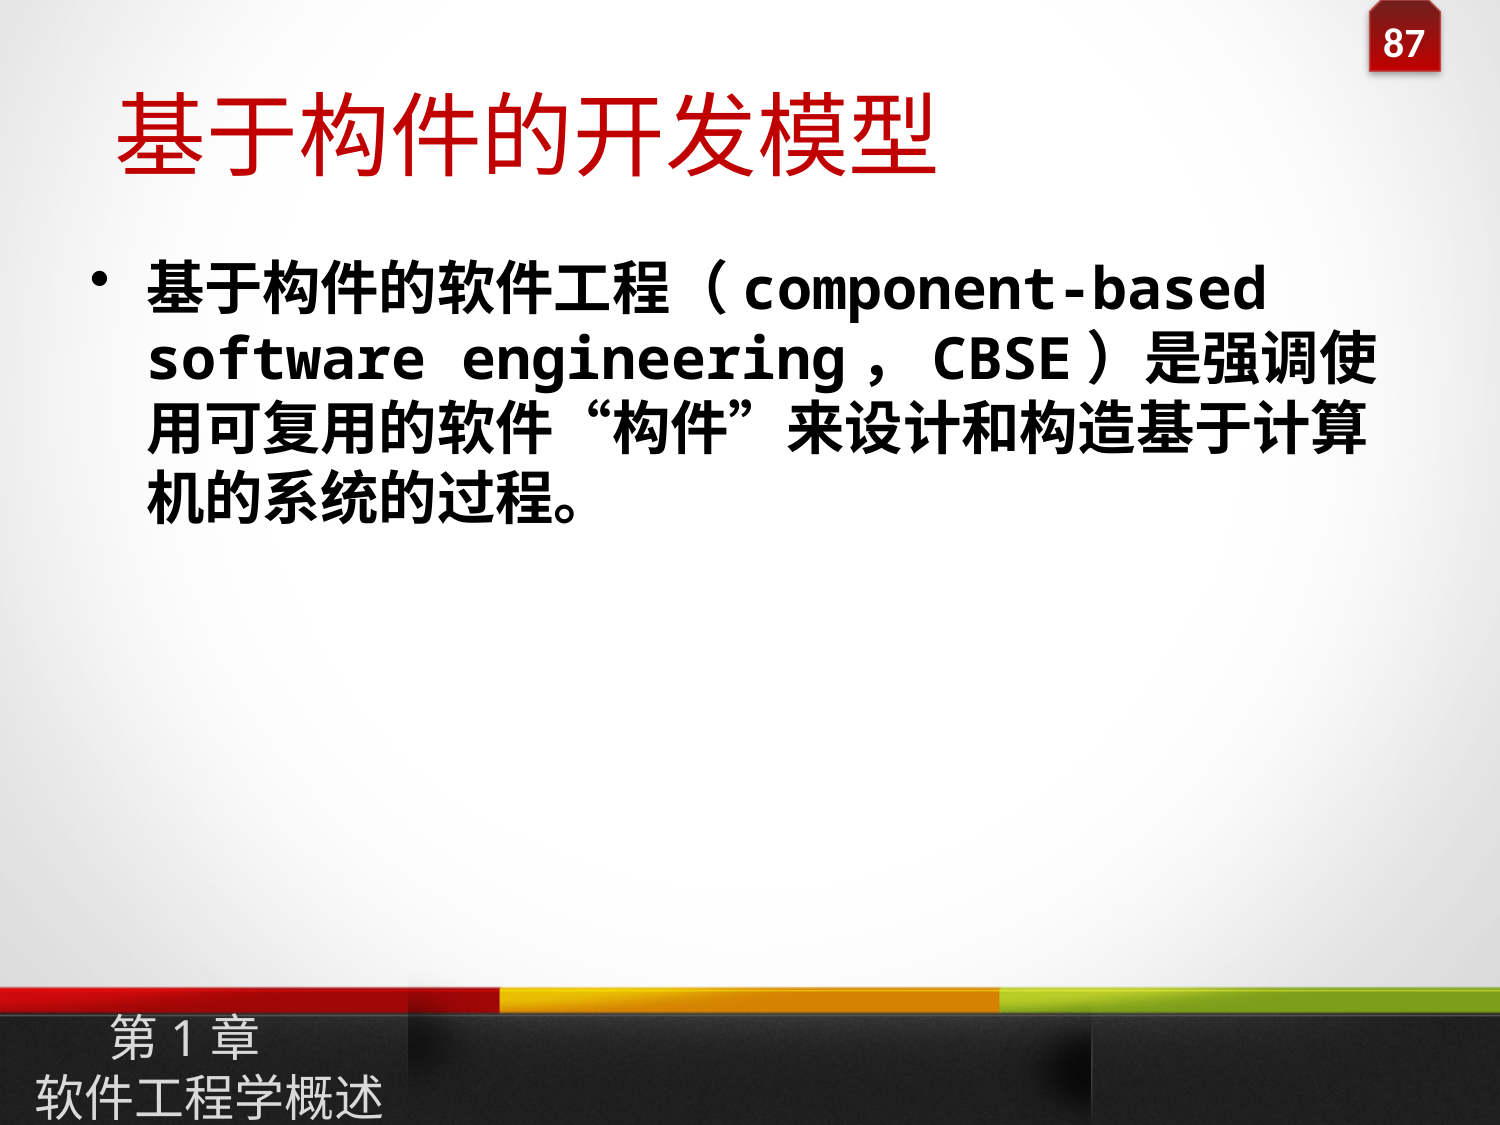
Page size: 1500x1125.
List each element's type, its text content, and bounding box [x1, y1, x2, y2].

text_box 基于构件的开发模型 [100, 70, 1117, 196]
text_box 基于构件的软件工程（component-based software engineering，CBSE）是强调使用可复用的软件“构件”来设计和构造基于计算机的系统的过程。 [74, 243, 1425, 935]
picture [0, 0, 1500, 1125]
